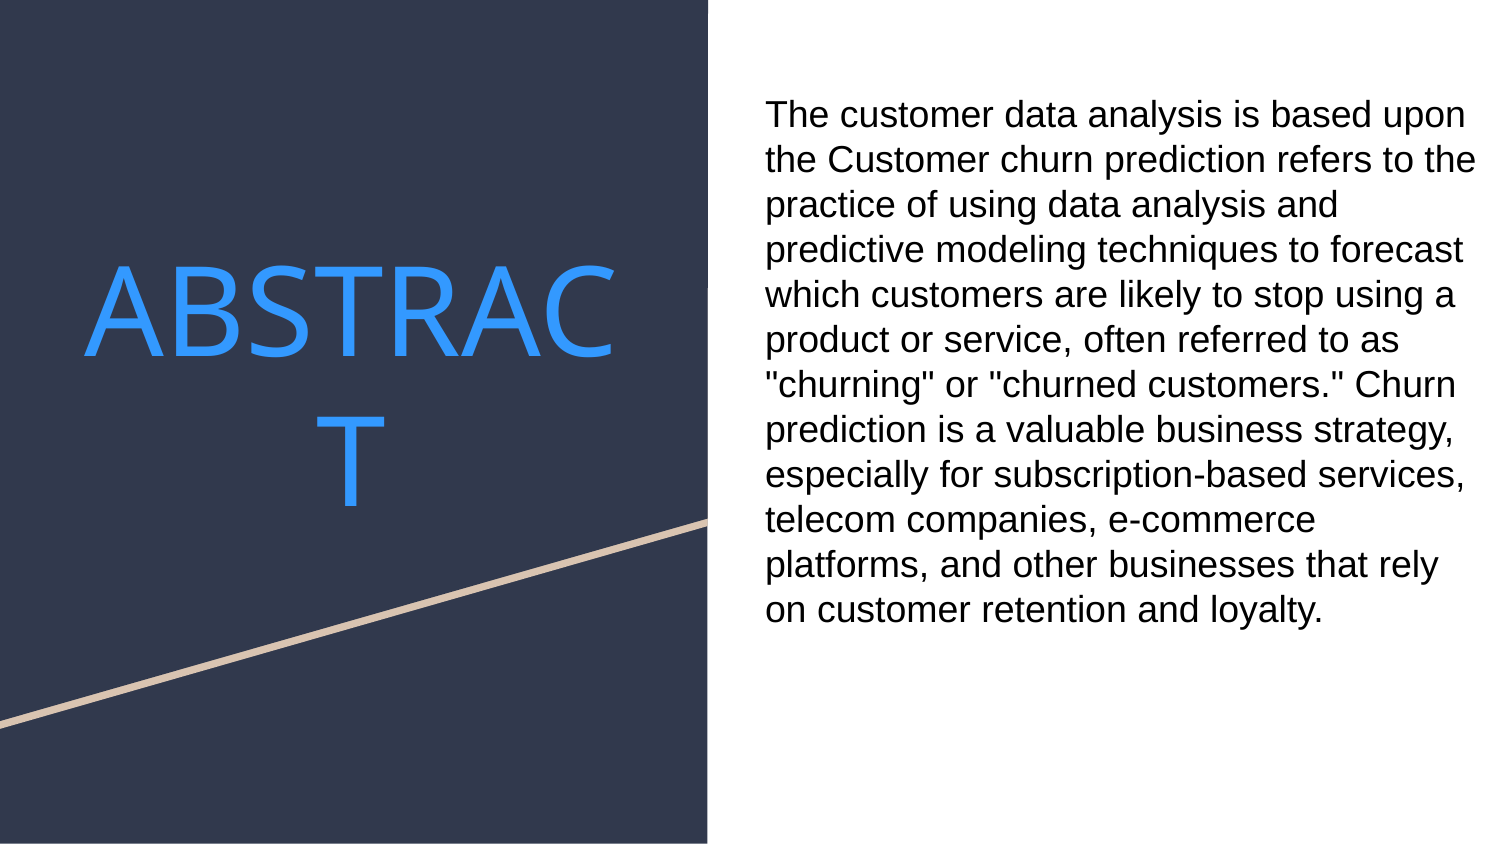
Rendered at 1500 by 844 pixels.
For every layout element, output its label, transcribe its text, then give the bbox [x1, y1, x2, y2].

title ABSTRACT [47, 216, 656, 408]
text_box The customer data analysis is based upon the Customer churn prediction refers to the practice of using data analysis and predictive modeling techniques to forecast which customers are likely to stop using a product or service, often referred to as "churning" or "churned customers." Churn prediction is a valuable business strategy, especially for subscription-based services, telecom companies, e-commerce platforms, and other businesses that rely on customer retention and loyalty. [749, 82, 1500, 638]
